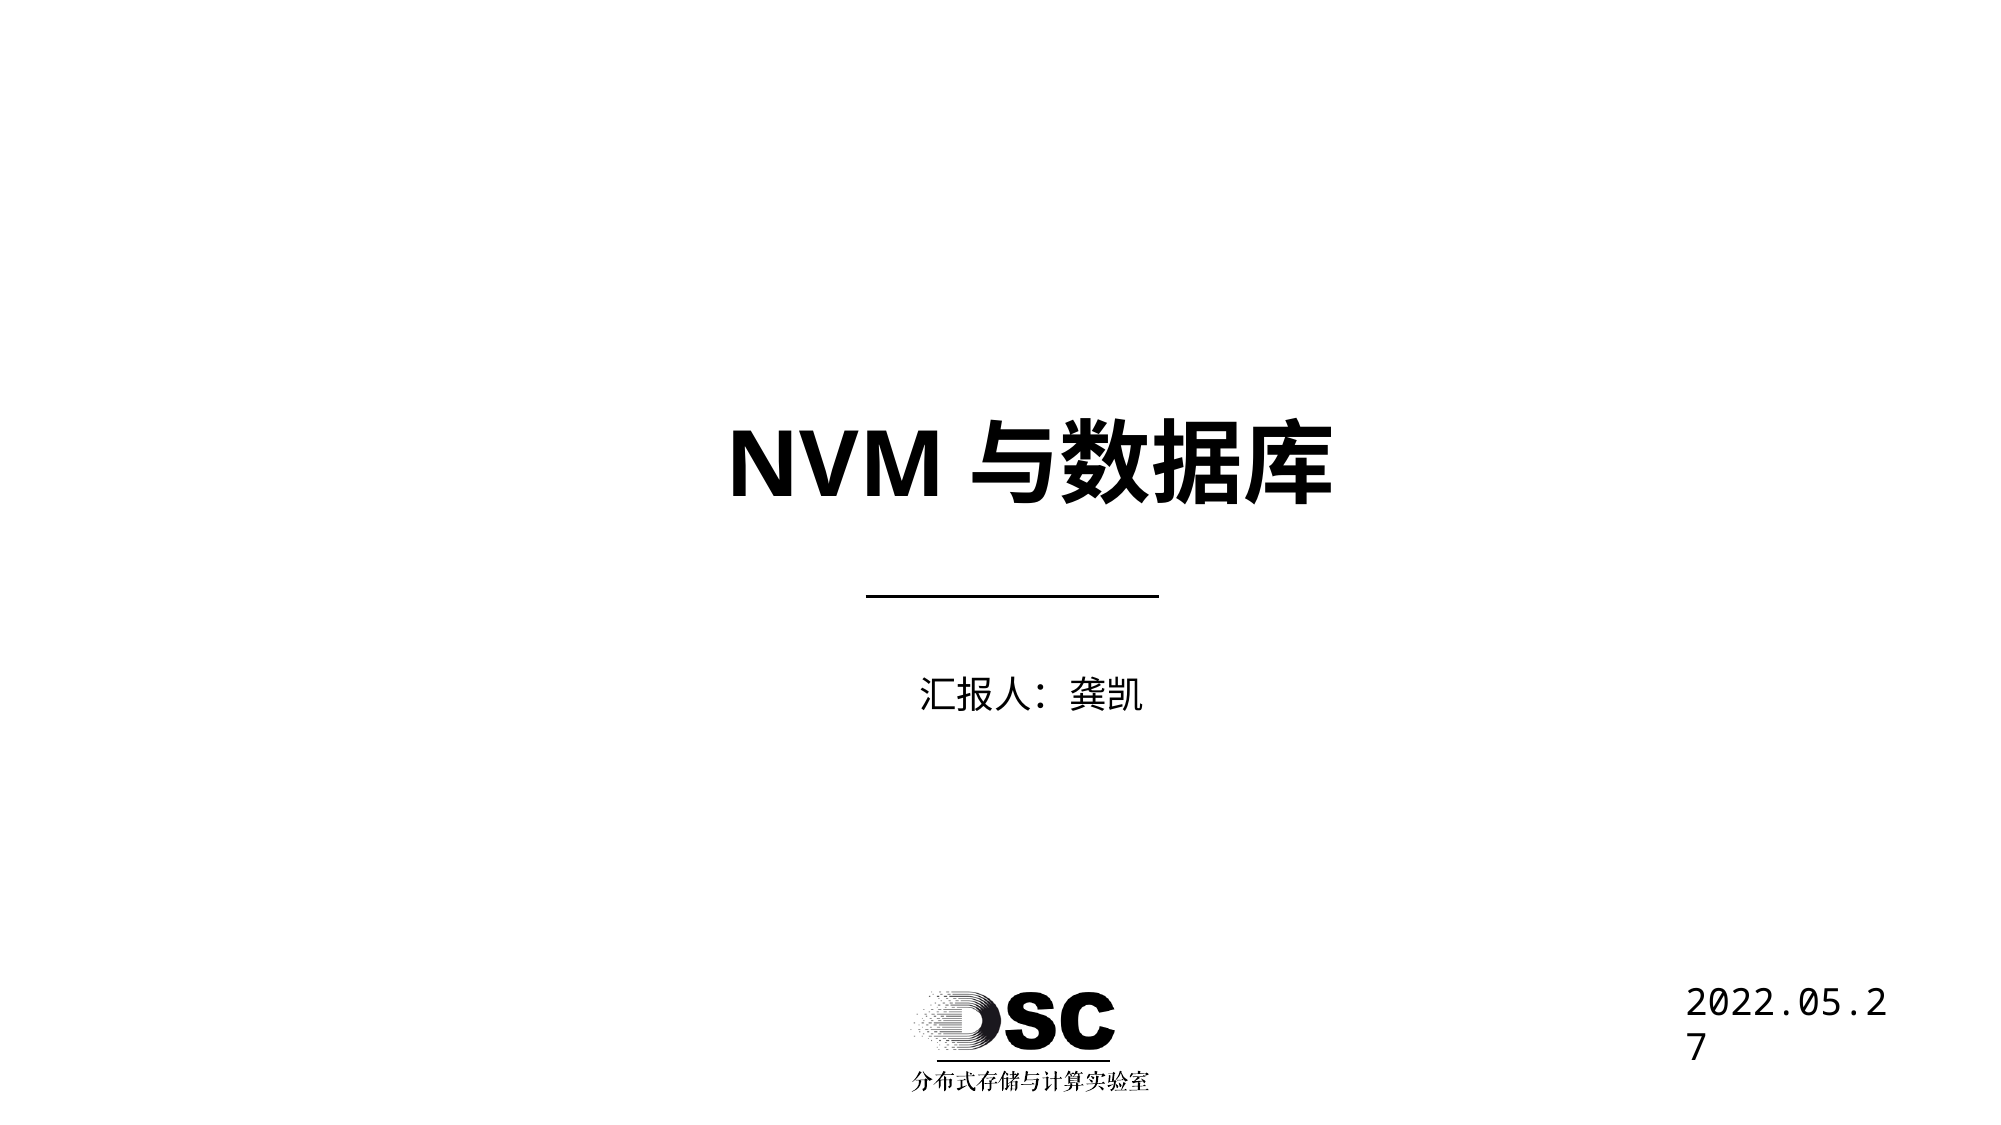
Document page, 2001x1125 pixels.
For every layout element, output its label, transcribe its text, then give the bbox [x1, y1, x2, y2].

text_box NVM与数据库 [424, 397, 1637, 523]
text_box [900, 970, 1149, 1092]
text_box 汇报人：龚凯 [840, 663, 1159, 769]
text_box 2022.05.27 [1670, 970, 1924, 1075]
